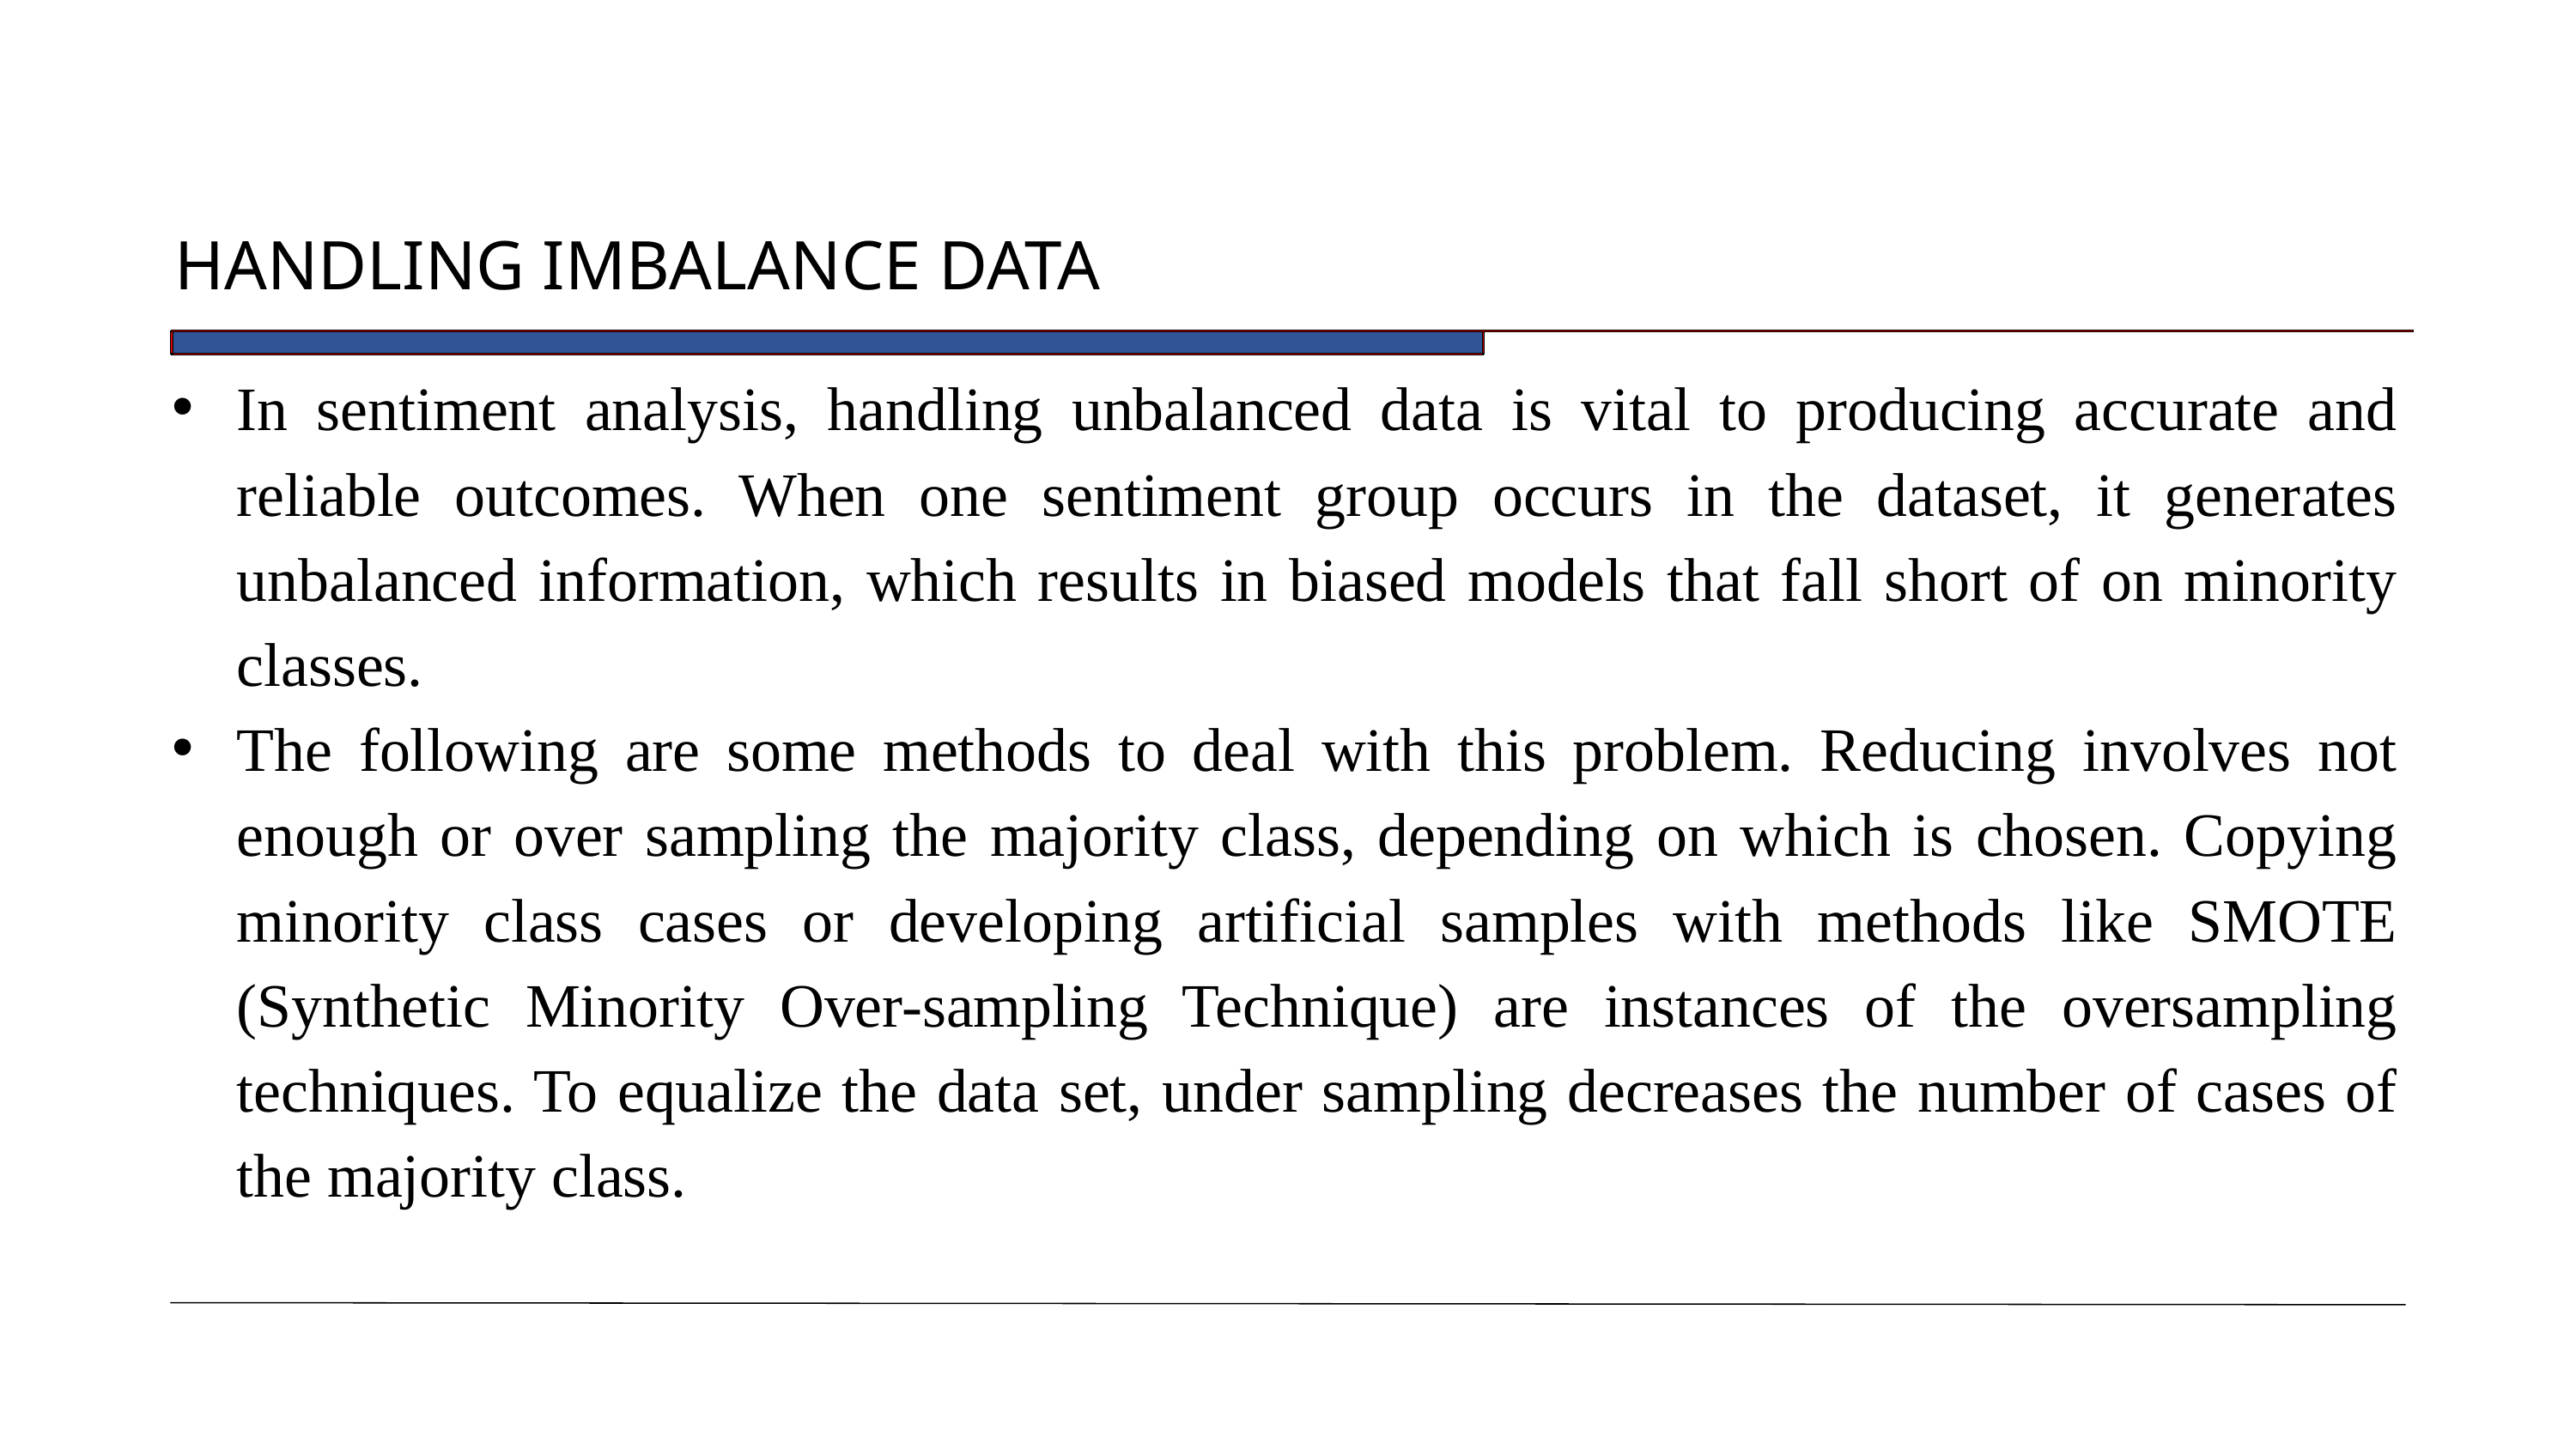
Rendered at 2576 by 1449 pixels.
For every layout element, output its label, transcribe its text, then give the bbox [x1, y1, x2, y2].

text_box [170, 330, 2415, 355]
text_box In sentiment analysis, handling unbalanced data is vital to producing accurate and reliable outcomes. When one sentiment group occurs in the dataset, it generates unbalanced information, which results in biased models that fall short of on minority classes. The following are some methods to deal with this problem. Reducing involves not enough or over sampling the majority class, depending on which is chosen. Copying minority class cases or developing artificial samples with methods like SMOTE (Synthetic Minority Over-sampling Technique) are instances of the oversampling techniques. To equalize the data set, under sampling decreases the number of cases of the majority class. [172, 357, 2401, 1307]
text_box HANDLING IMBALANCE DATA [174, 221, 2403, 303]
